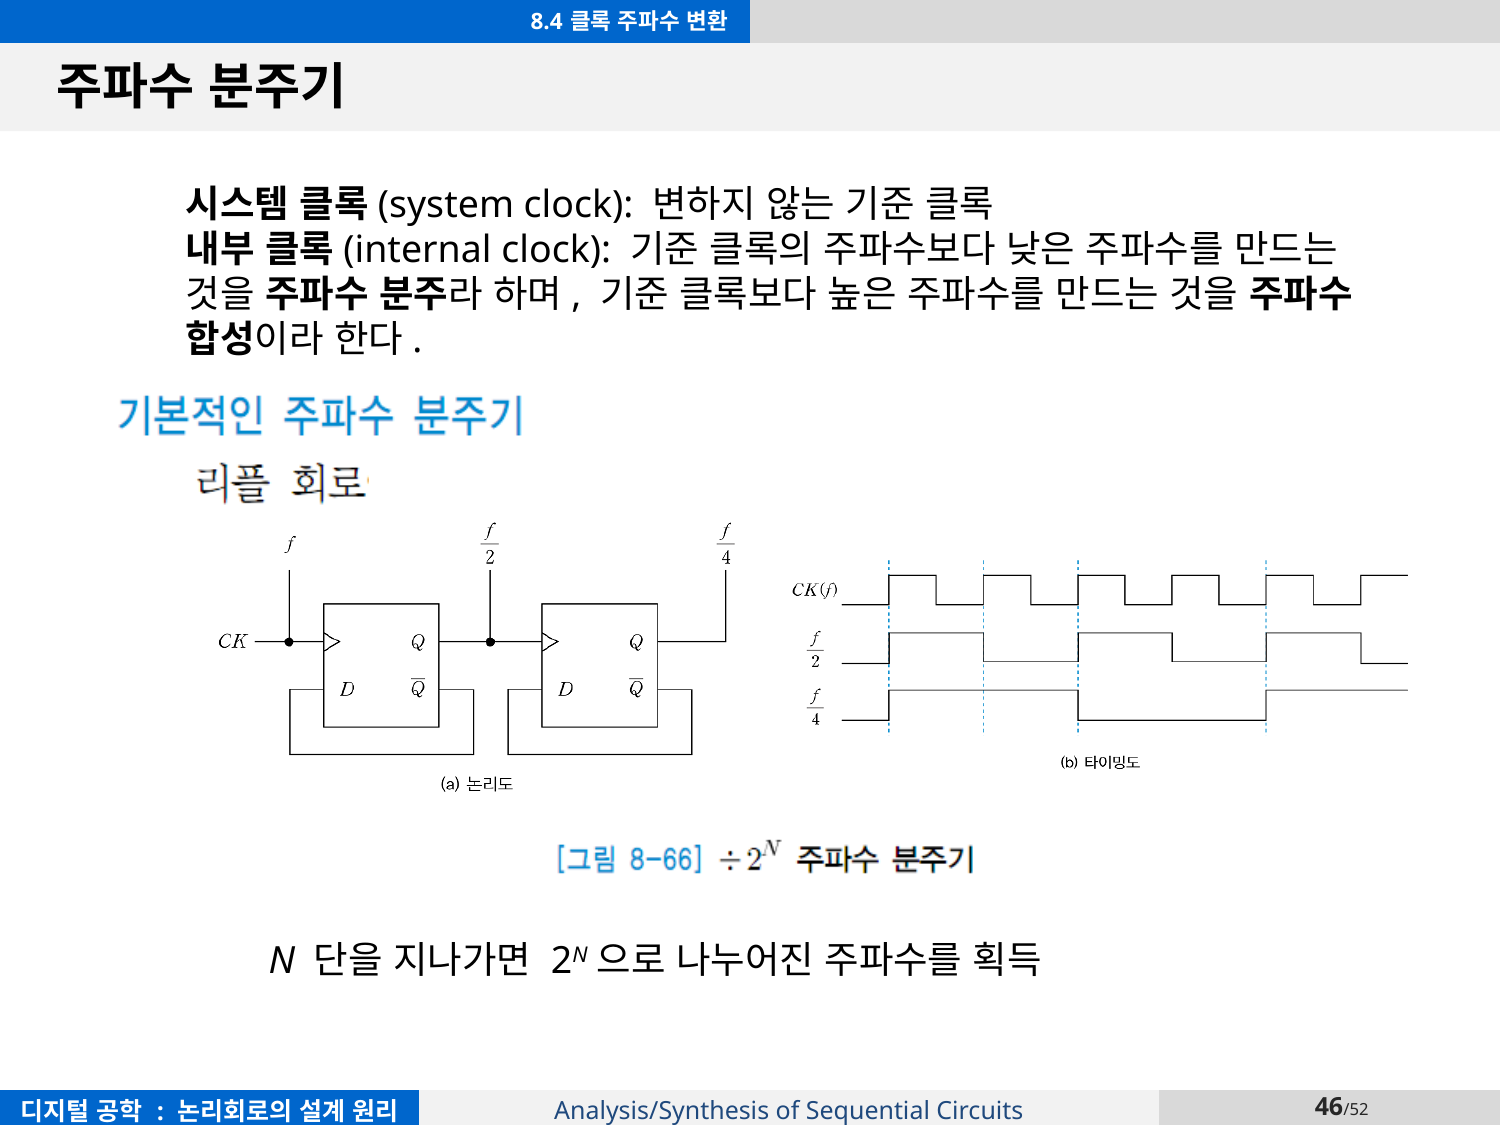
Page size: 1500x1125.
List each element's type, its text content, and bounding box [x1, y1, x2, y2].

text_box N 단을 지나가면 2N으로 나누어진 주파수를 획득 [253, 928, 1341, 989]
picture [184, 460, 743, 802]
picture [100, 385, 545, 450]
picture [781, 555, 1424, 773]
text_box 8.4 클록 주파수 변환 [0, 0, 743, 43]
text_box 시스템 클록(system clock): 변하지 않는 기준 클록 내부 클록(internal clock): 기준 클록의 주파수보다 낮은 주파수를 만드는 것을 주파수 분주라 하며, 기준 클록보다 높은 주파수를 만드는 것을 주파수 합성이라 한다. [171, 172, 1376, 368]
picture [547, 833, 988, 886]
title 주파수 분주기 [41, 42, 1459, 128]
